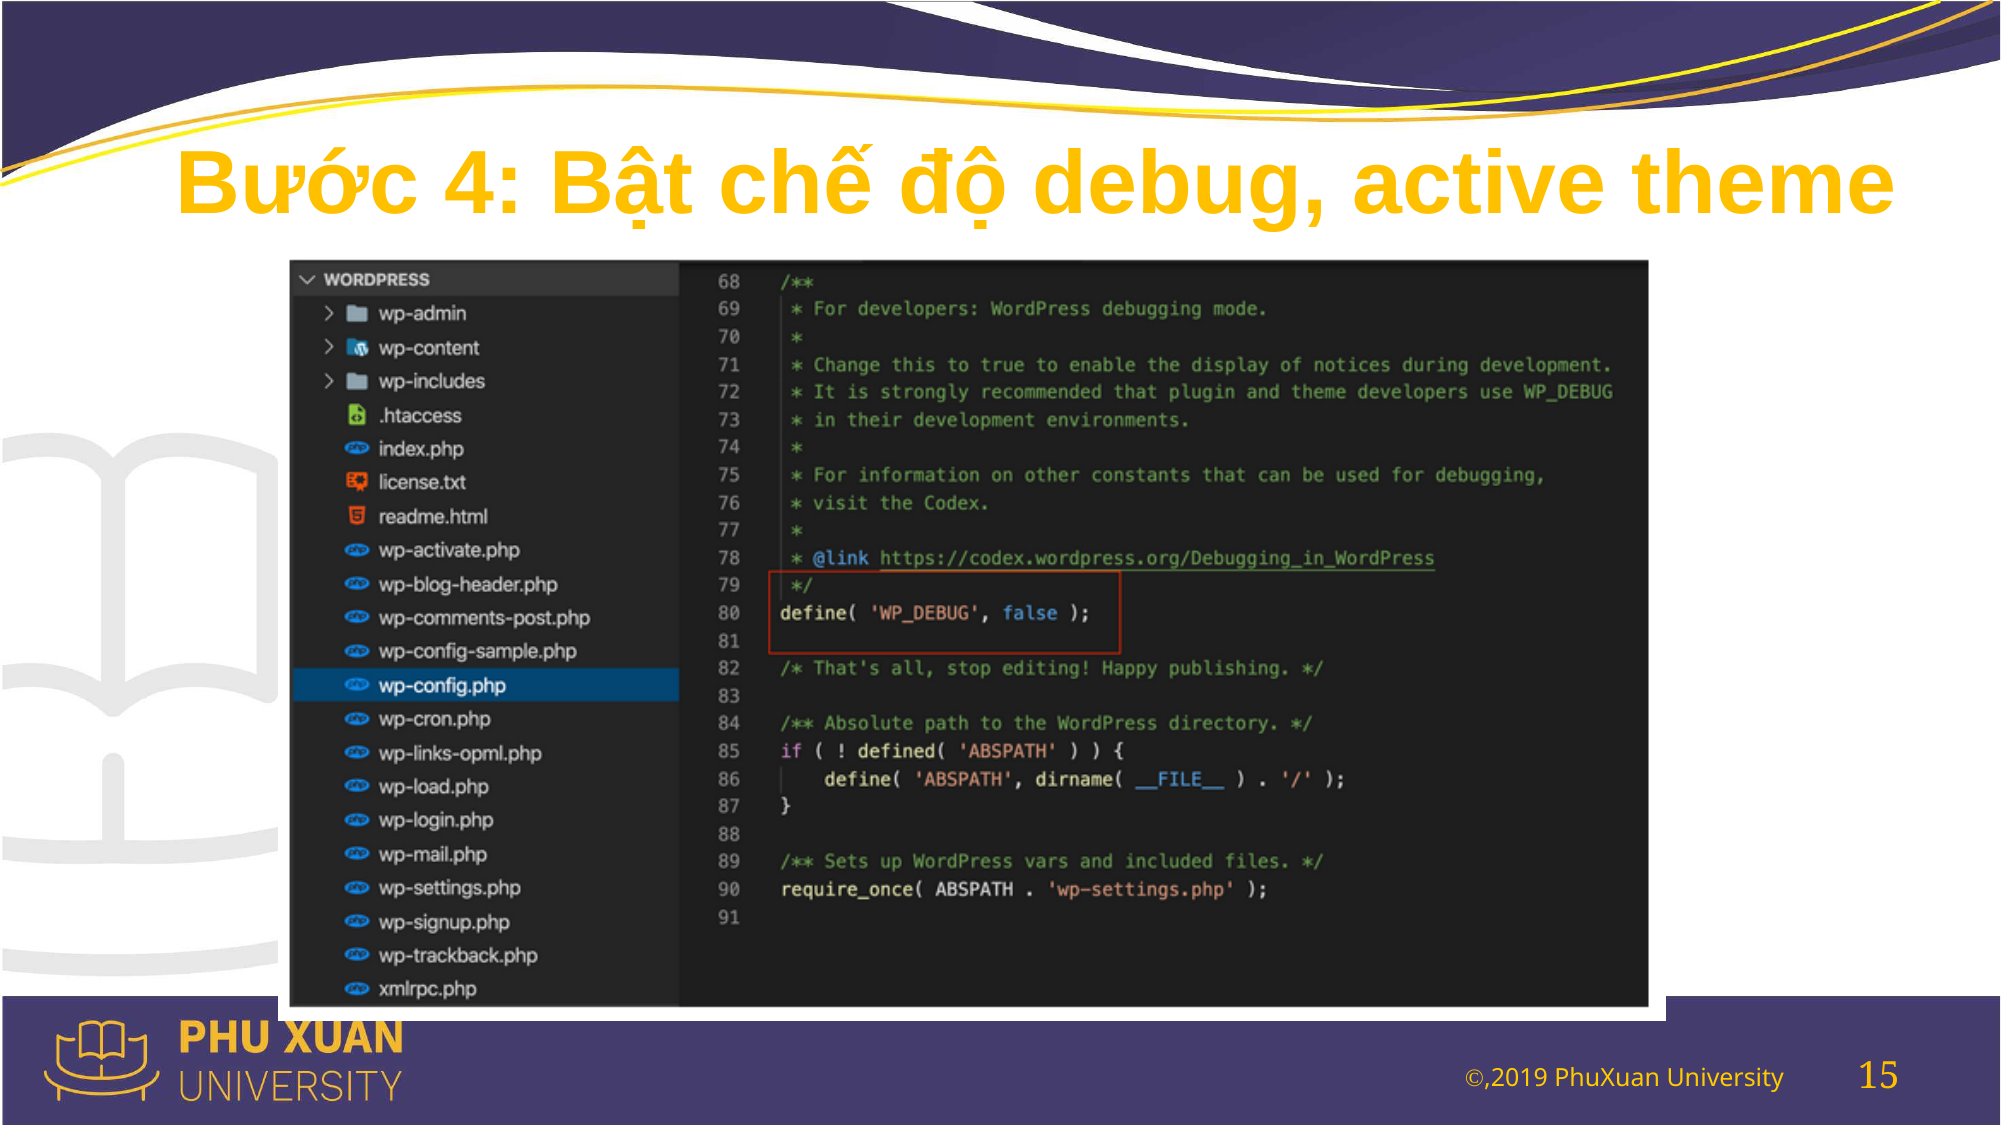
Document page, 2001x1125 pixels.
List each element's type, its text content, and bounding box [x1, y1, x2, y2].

picture [0, 0, 2001, 1125]
title Bước 4: Bật chế độ debug, active theme [99, 115, 1900, 232]
slide_number 15 [1733, 1042, 1900, 1103]
